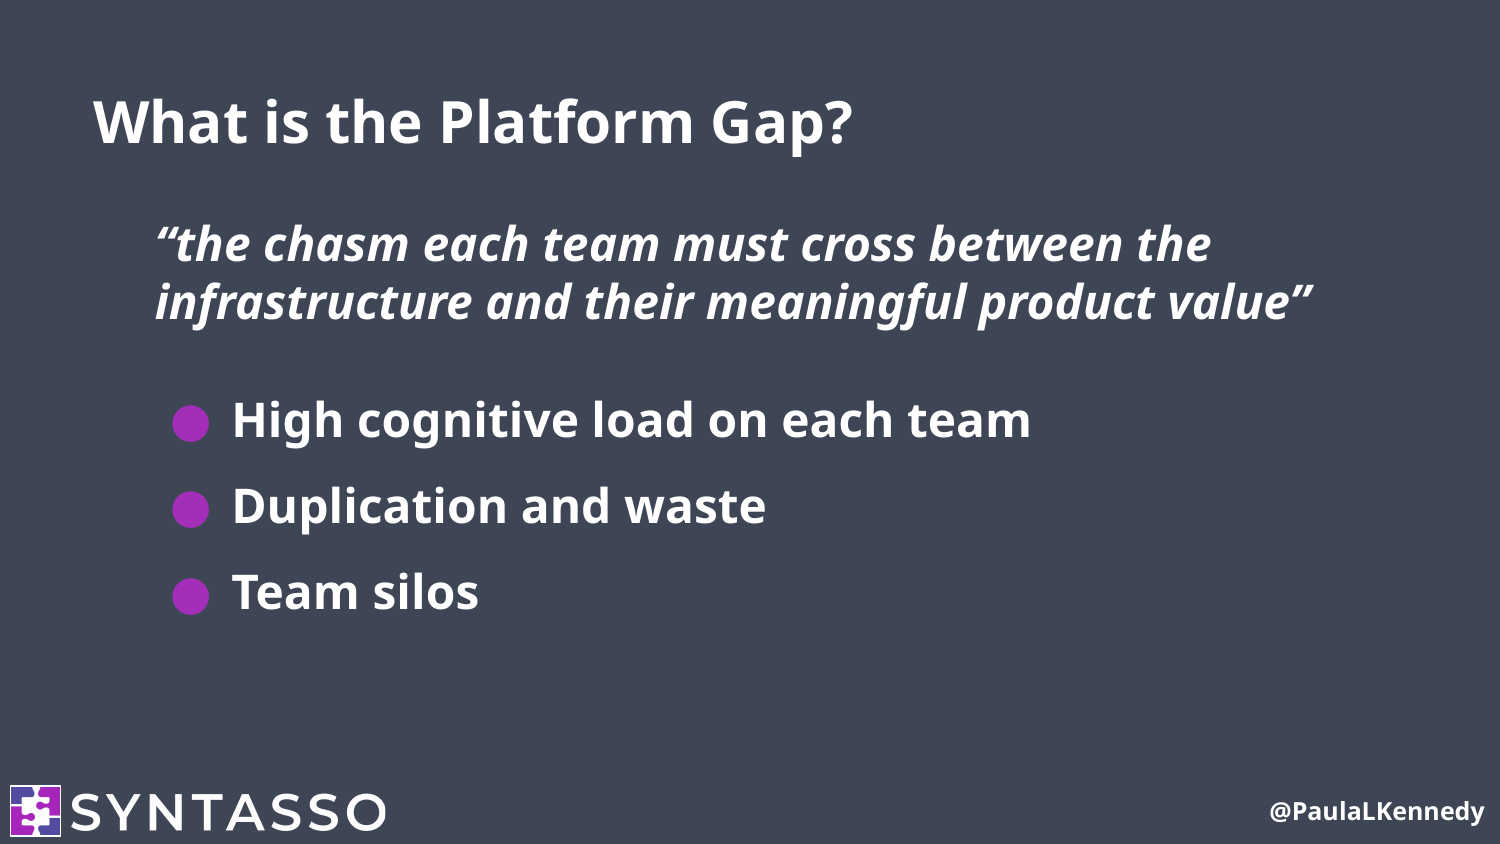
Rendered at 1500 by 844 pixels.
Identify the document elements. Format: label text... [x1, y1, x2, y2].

text_box “the chasm each team must cross between the infrastructure and their meaningful product value” [139, 199, 1361, 344]
picture [11, 787, 60, 835]
title What is the Platform Gap? [78, 70, 1287, 200]
title High cognitive load on each team Duplication and waste Team silos [141, 345, 1224, 783]
picture [71, 791, 386, 831]
